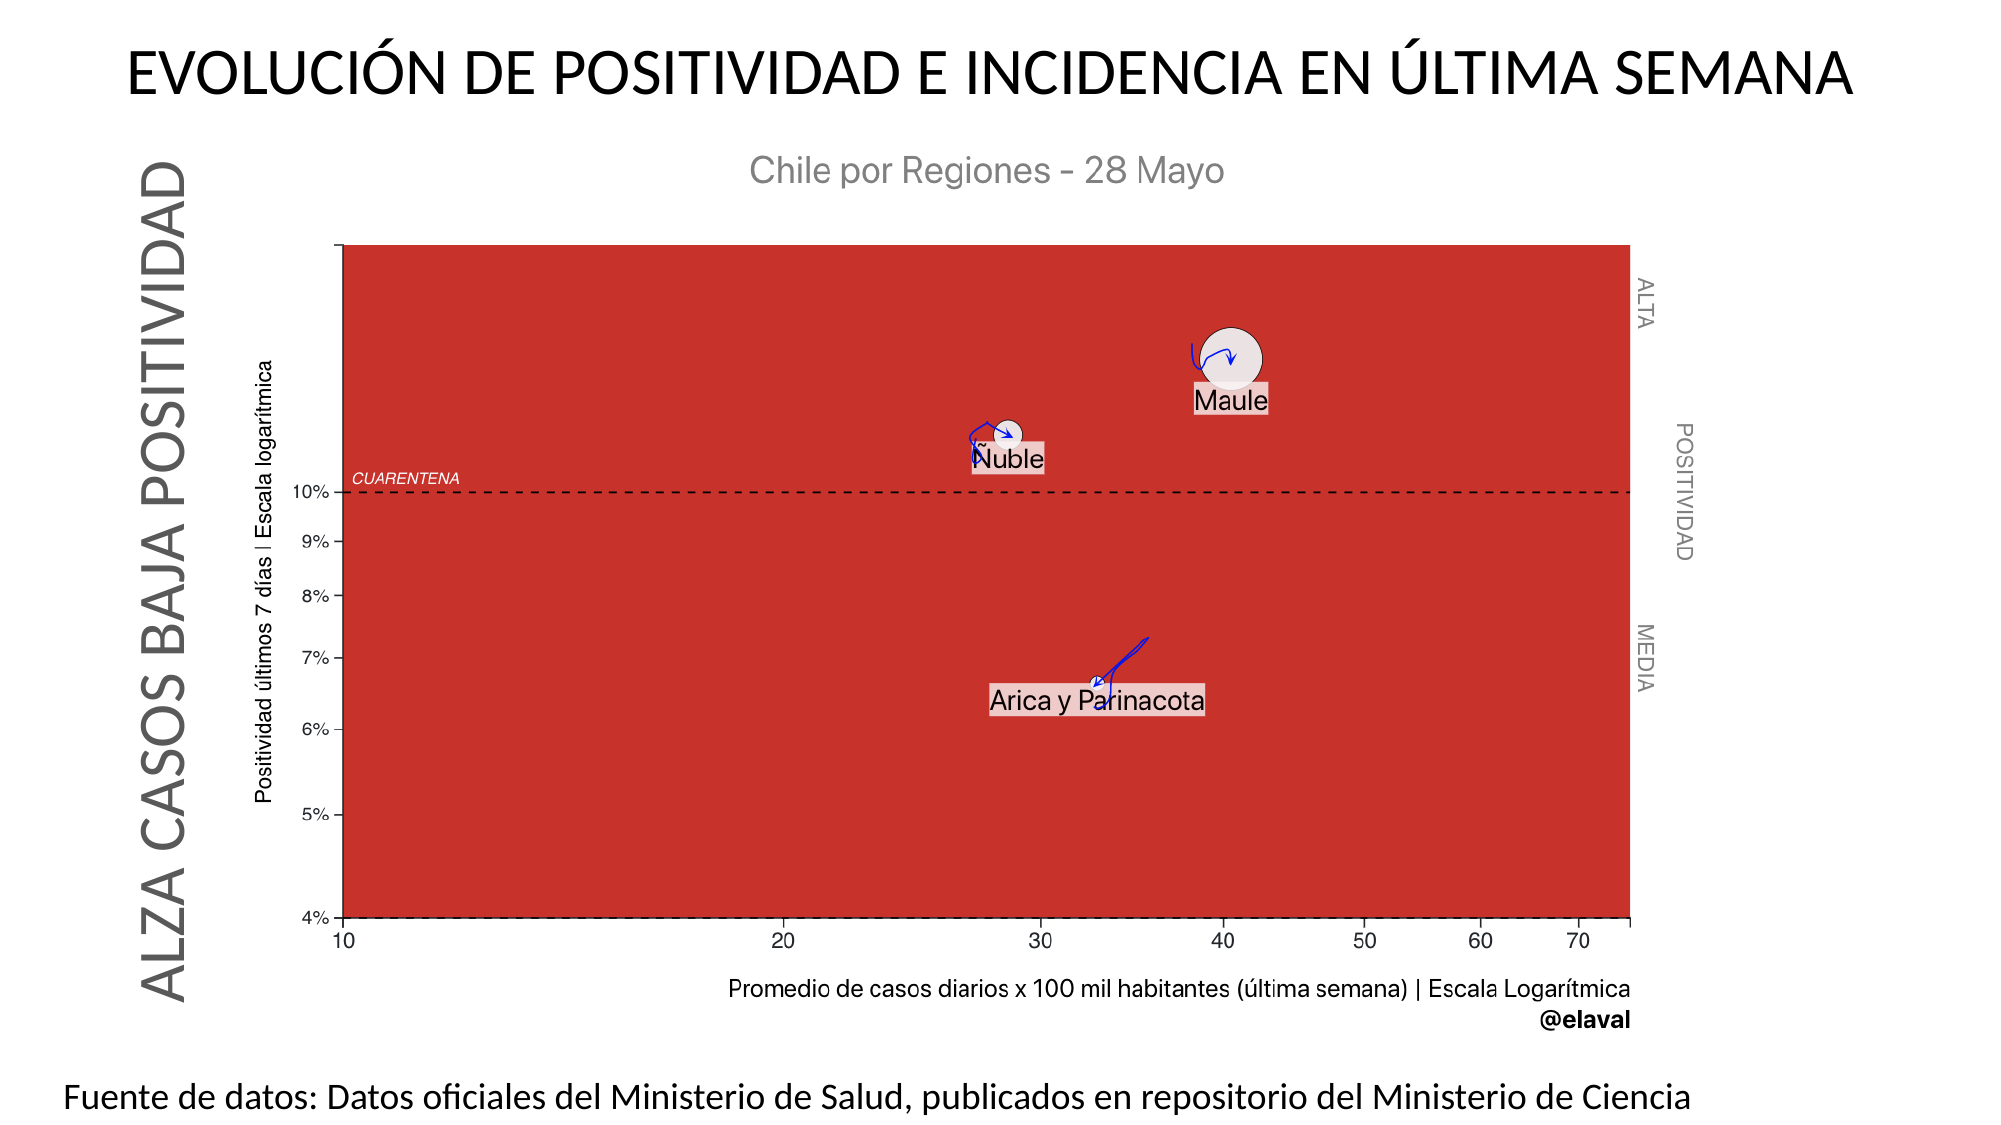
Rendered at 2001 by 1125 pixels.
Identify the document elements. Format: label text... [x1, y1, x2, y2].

text_box ALZA CASOS BAJA POSITIVIDAD [110, 144, 205, 1019]
text_box EVOLUCIÓN DE POSITIVIDAD E INCIDENCIA EN ÚLTIMA SEMANA [111, 20, 1871, 116]
picture [206, 139, 1718, 1047]
